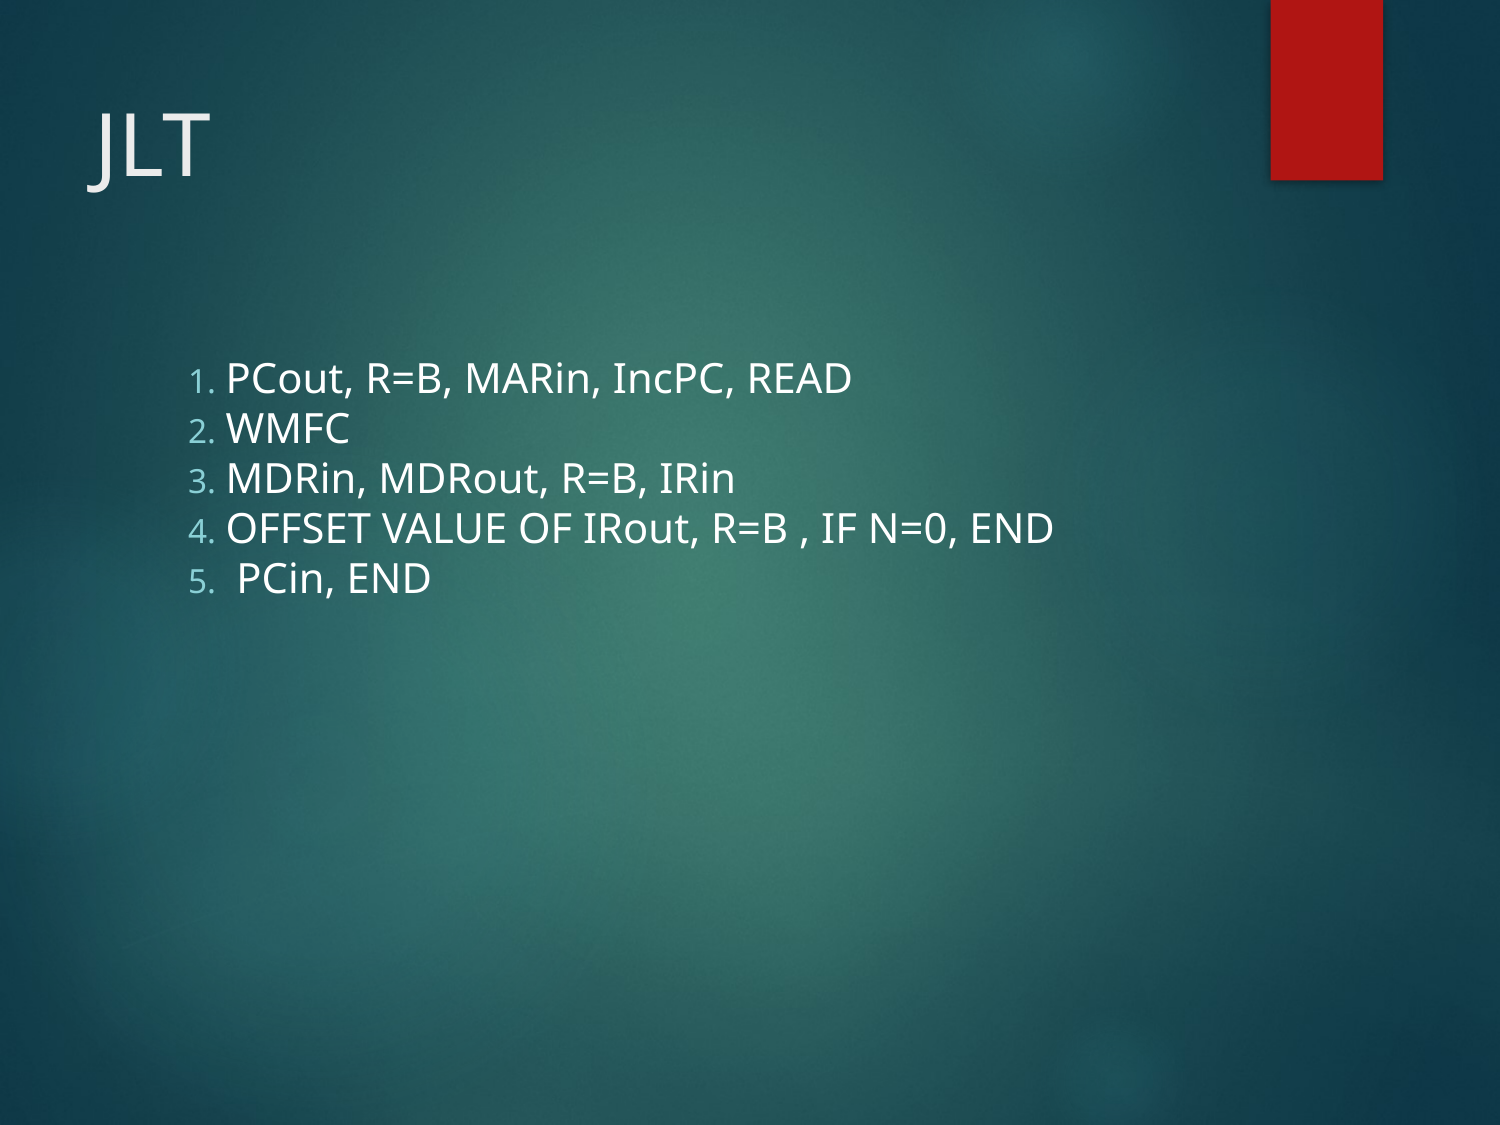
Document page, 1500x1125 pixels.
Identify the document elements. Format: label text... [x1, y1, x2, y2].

picture [0, 0, 1500, 1125]
title JLT [79, 74, 1237, 304]
list PCout, R=B, MARin, IncPC, READ WMFC MDRin, MDRout, R=B, IRin OFFSET VALUE OF IRout, R=B , IF N=0, END PCin, END [135, 336, 1237, 1025]
